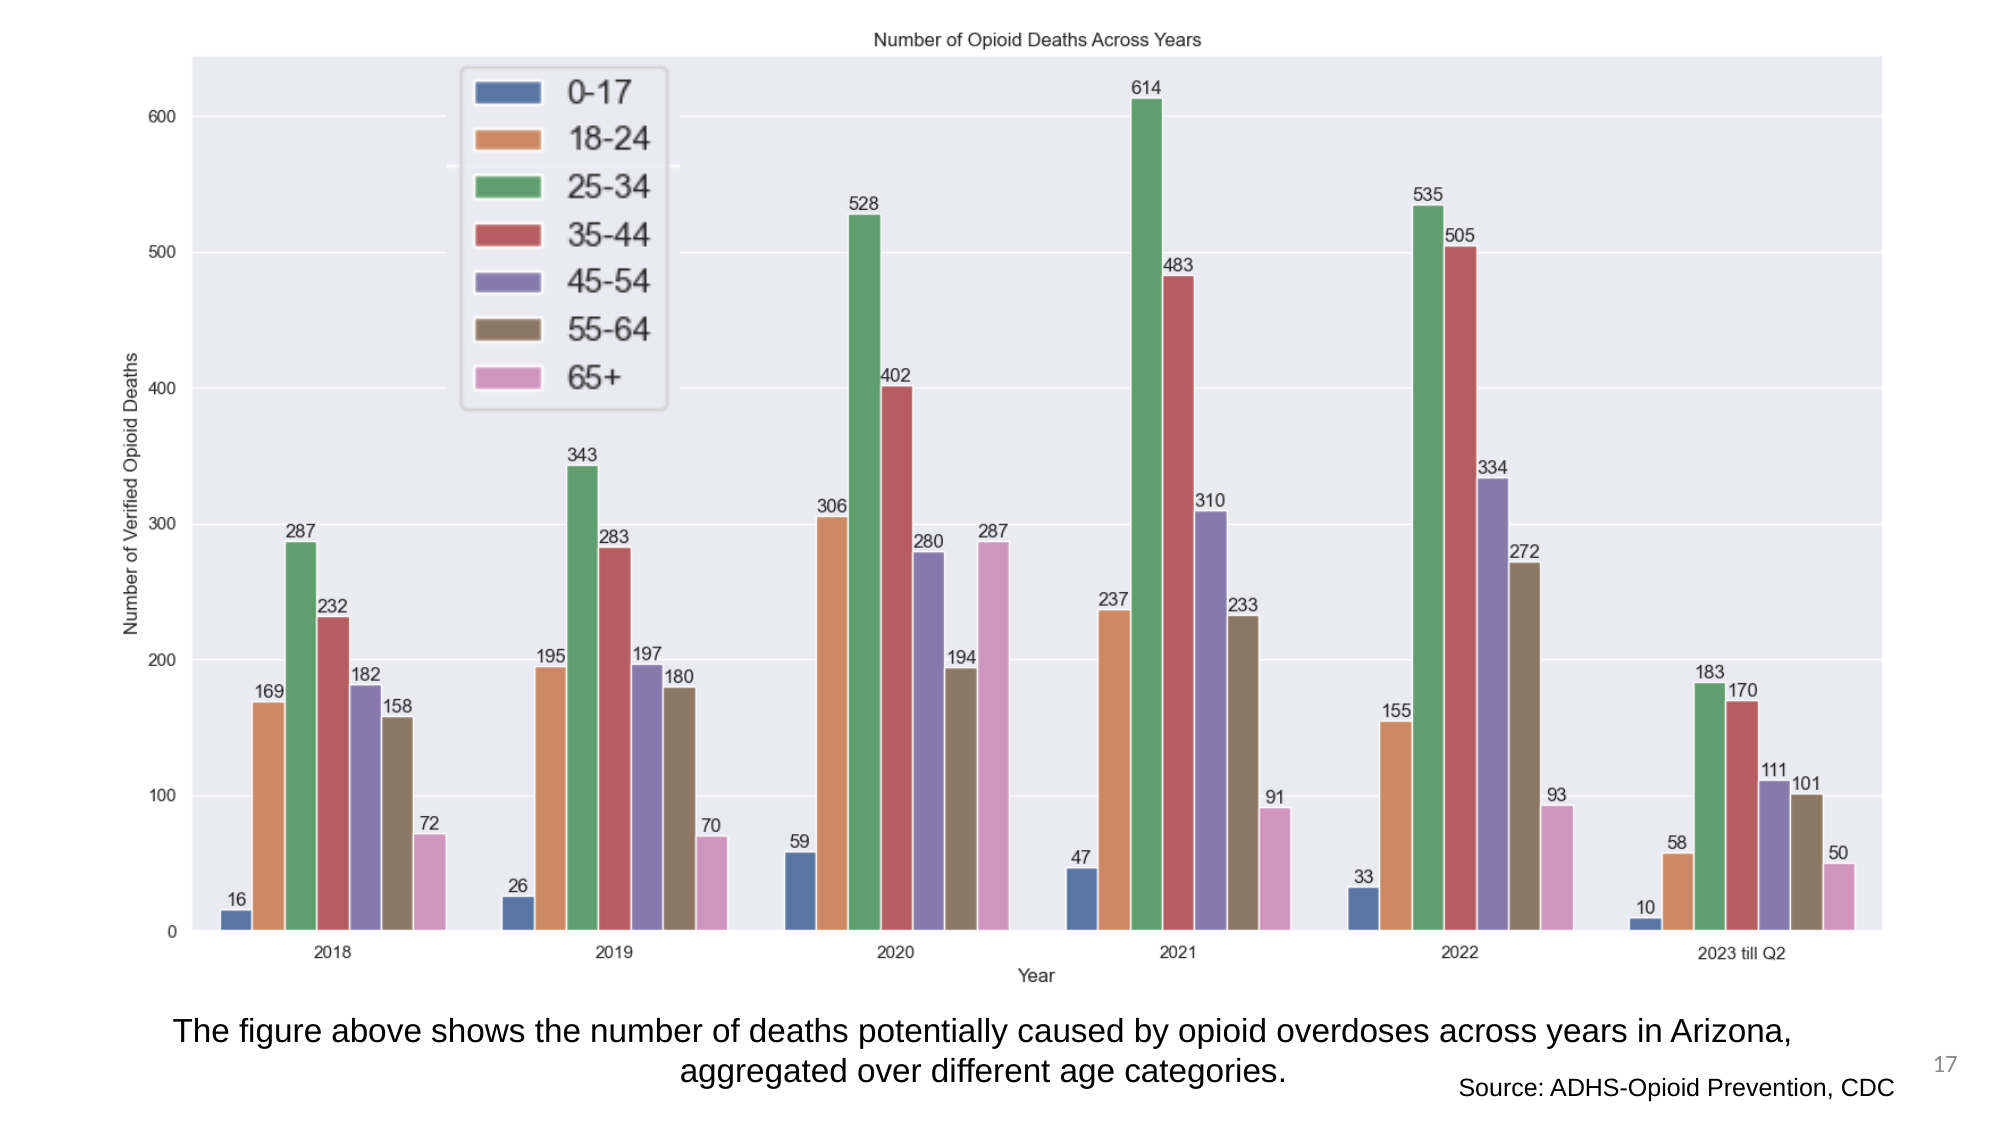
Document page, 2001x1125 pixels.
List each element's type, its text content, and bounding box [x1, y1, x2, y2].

text_box The figure above shows the number of deaths potentially caused by opioid overdoses across years in Arizona, aggregated over different age categories. [101, 1002, 1867, 1097]
slide_number 17 [1853, 1019, 1974, 1106]
picture [110, 25, 1897, 990]
text_box Source: ADHS-Opioid Prevention, CDC [1363, 1063, 1992, 1109]
